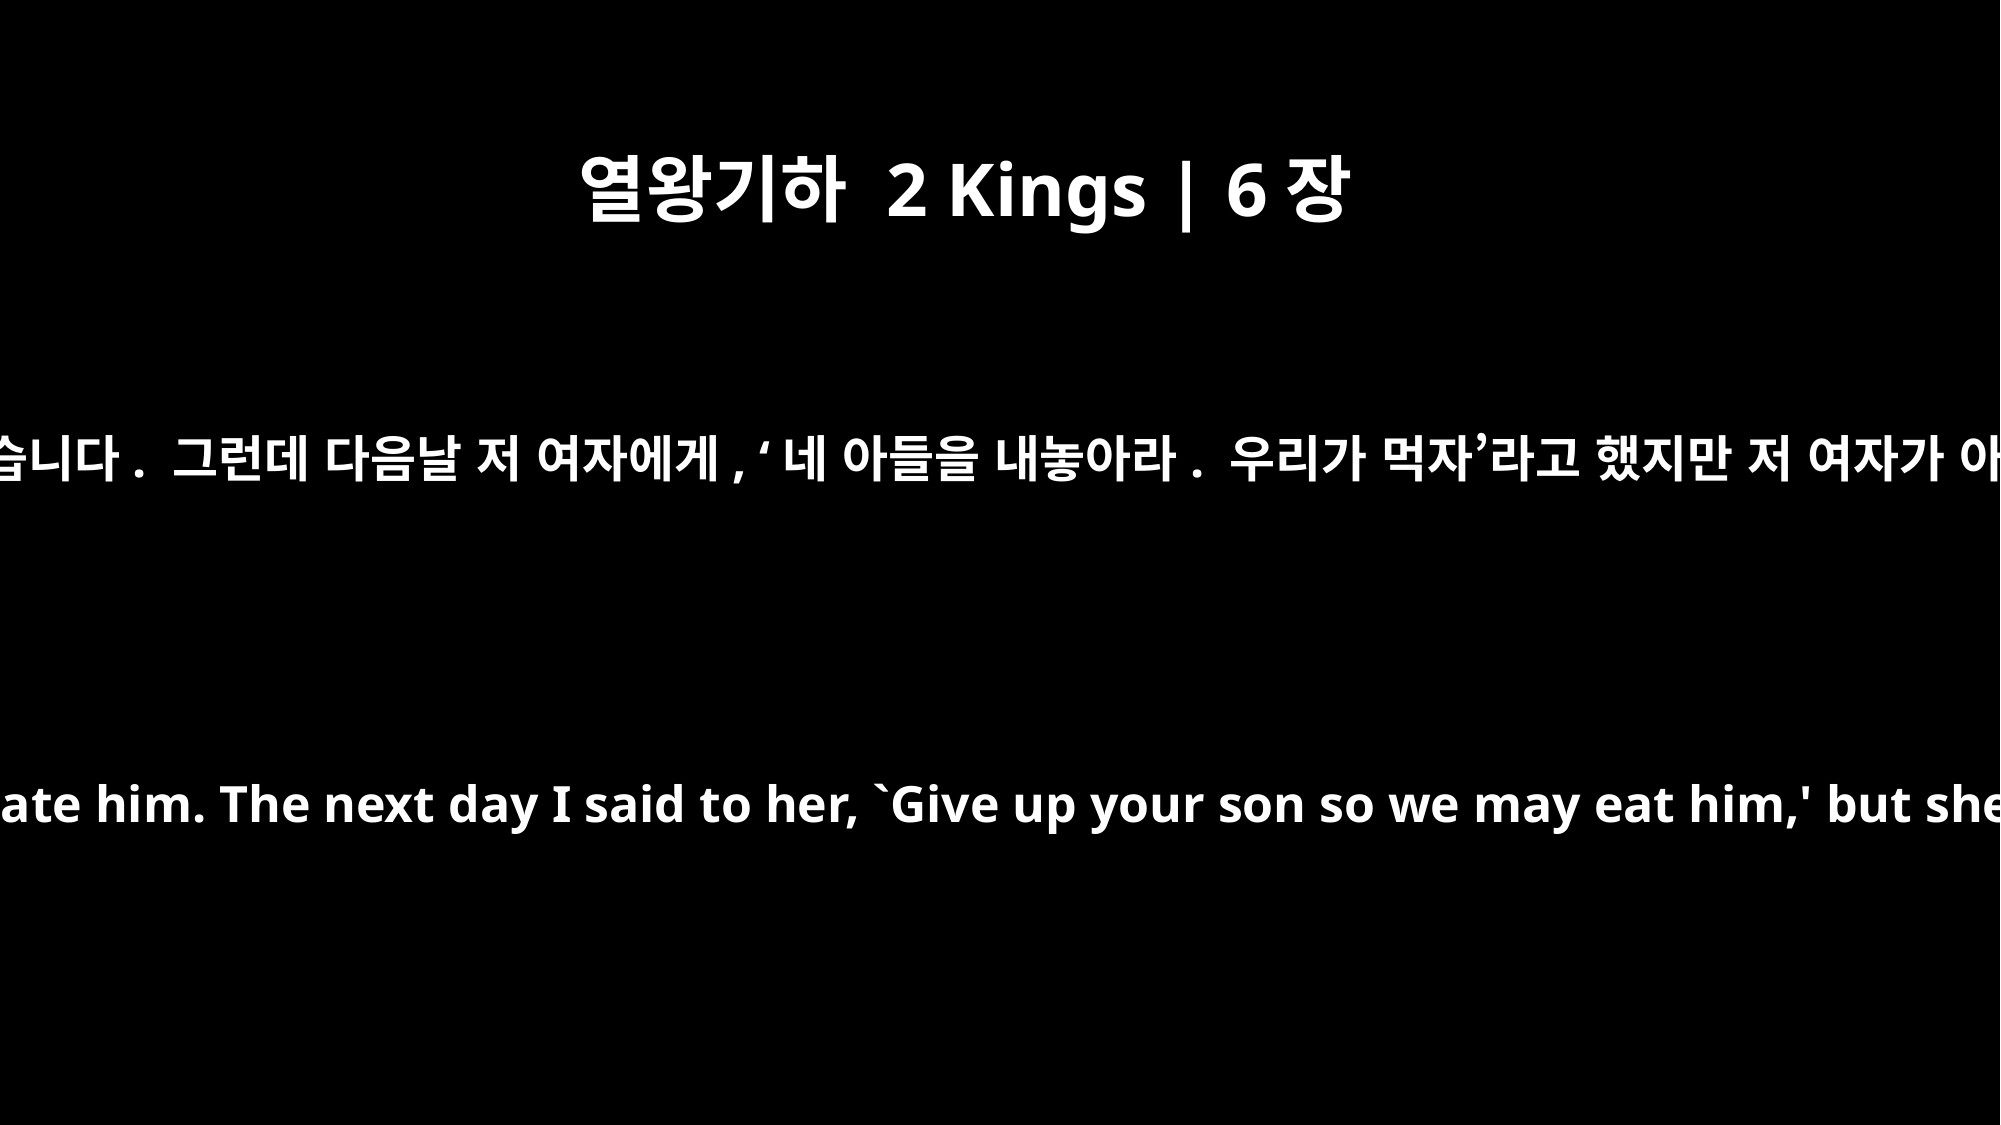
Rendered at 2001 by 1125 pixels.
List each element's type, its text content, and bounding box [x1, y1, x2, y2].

text_box So we cooked my son and ate him. The next day I said to her, `Give up your son so we may eat him,' but she had hidden him." [0, 764, 2000, 840]
text_box 29 그래서 우리가 제 아들을 삶아 먹었습니다. 그런데 다음날 저 여자에게, ‘네 아들을 내놓아라. 우리가 먹자’라고 했지만 저 여자가 아들을 숨겨 버리고 말았습니다.” [0, 359, 2000, 495]
text_box 열왕기하 2 Kings | 6장 [564, 136, 1368, 239]
